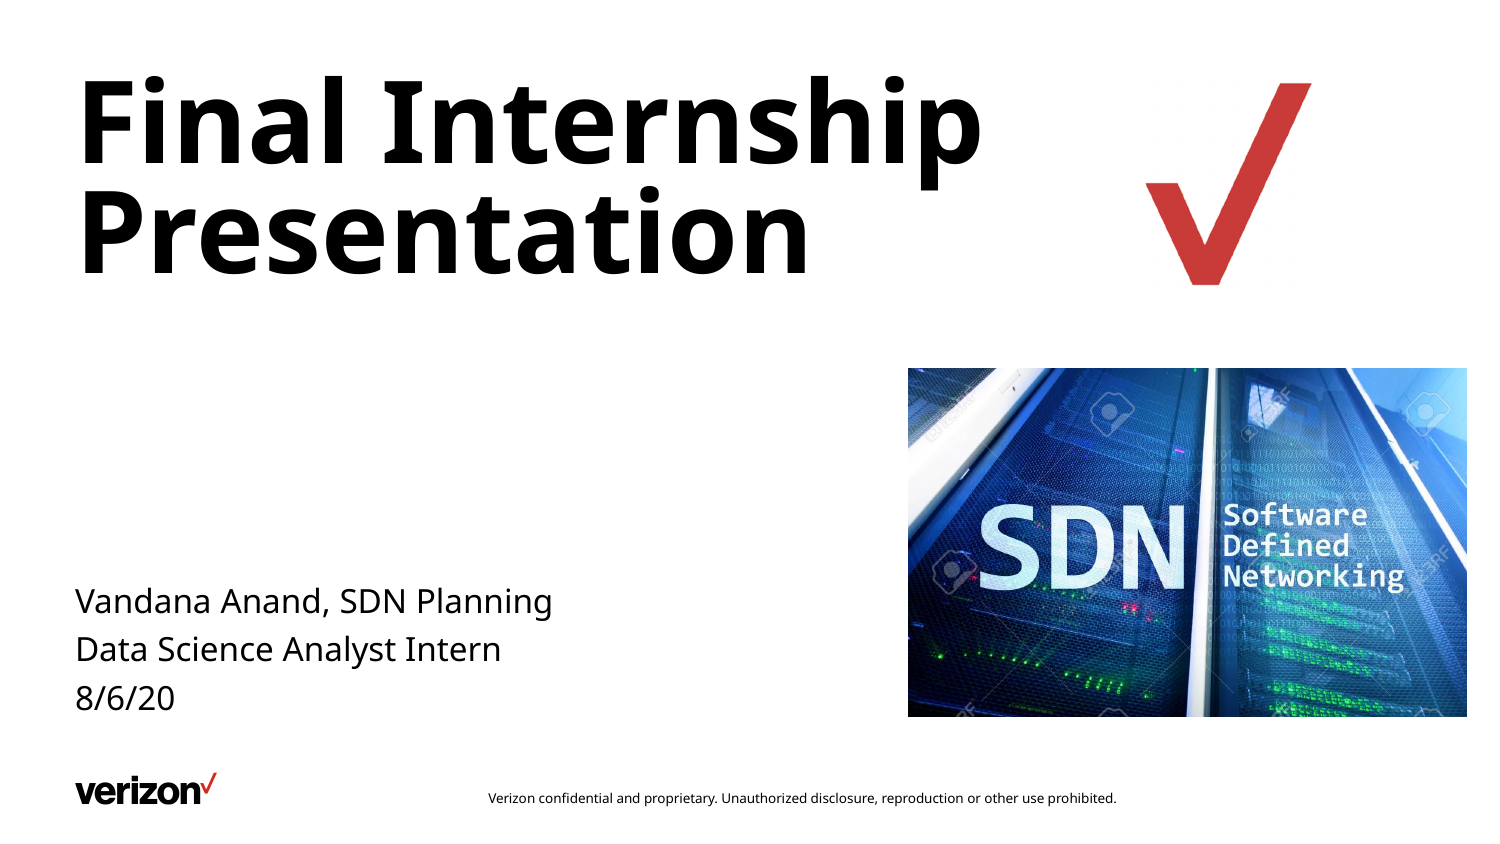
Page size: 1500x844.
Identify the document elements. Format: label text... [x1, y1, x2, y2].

picture [58, 755, 234, 822]
picture [1140, 74, 1314, 288]
picture [908, 368, 1468, 718]
text_box Vandana Anand, SDN Planning Data Science Analyst Intern 8/6/20 [74, 408, 903, 717]
title Final Internship Presentation [75, 75, 1118, 384]
